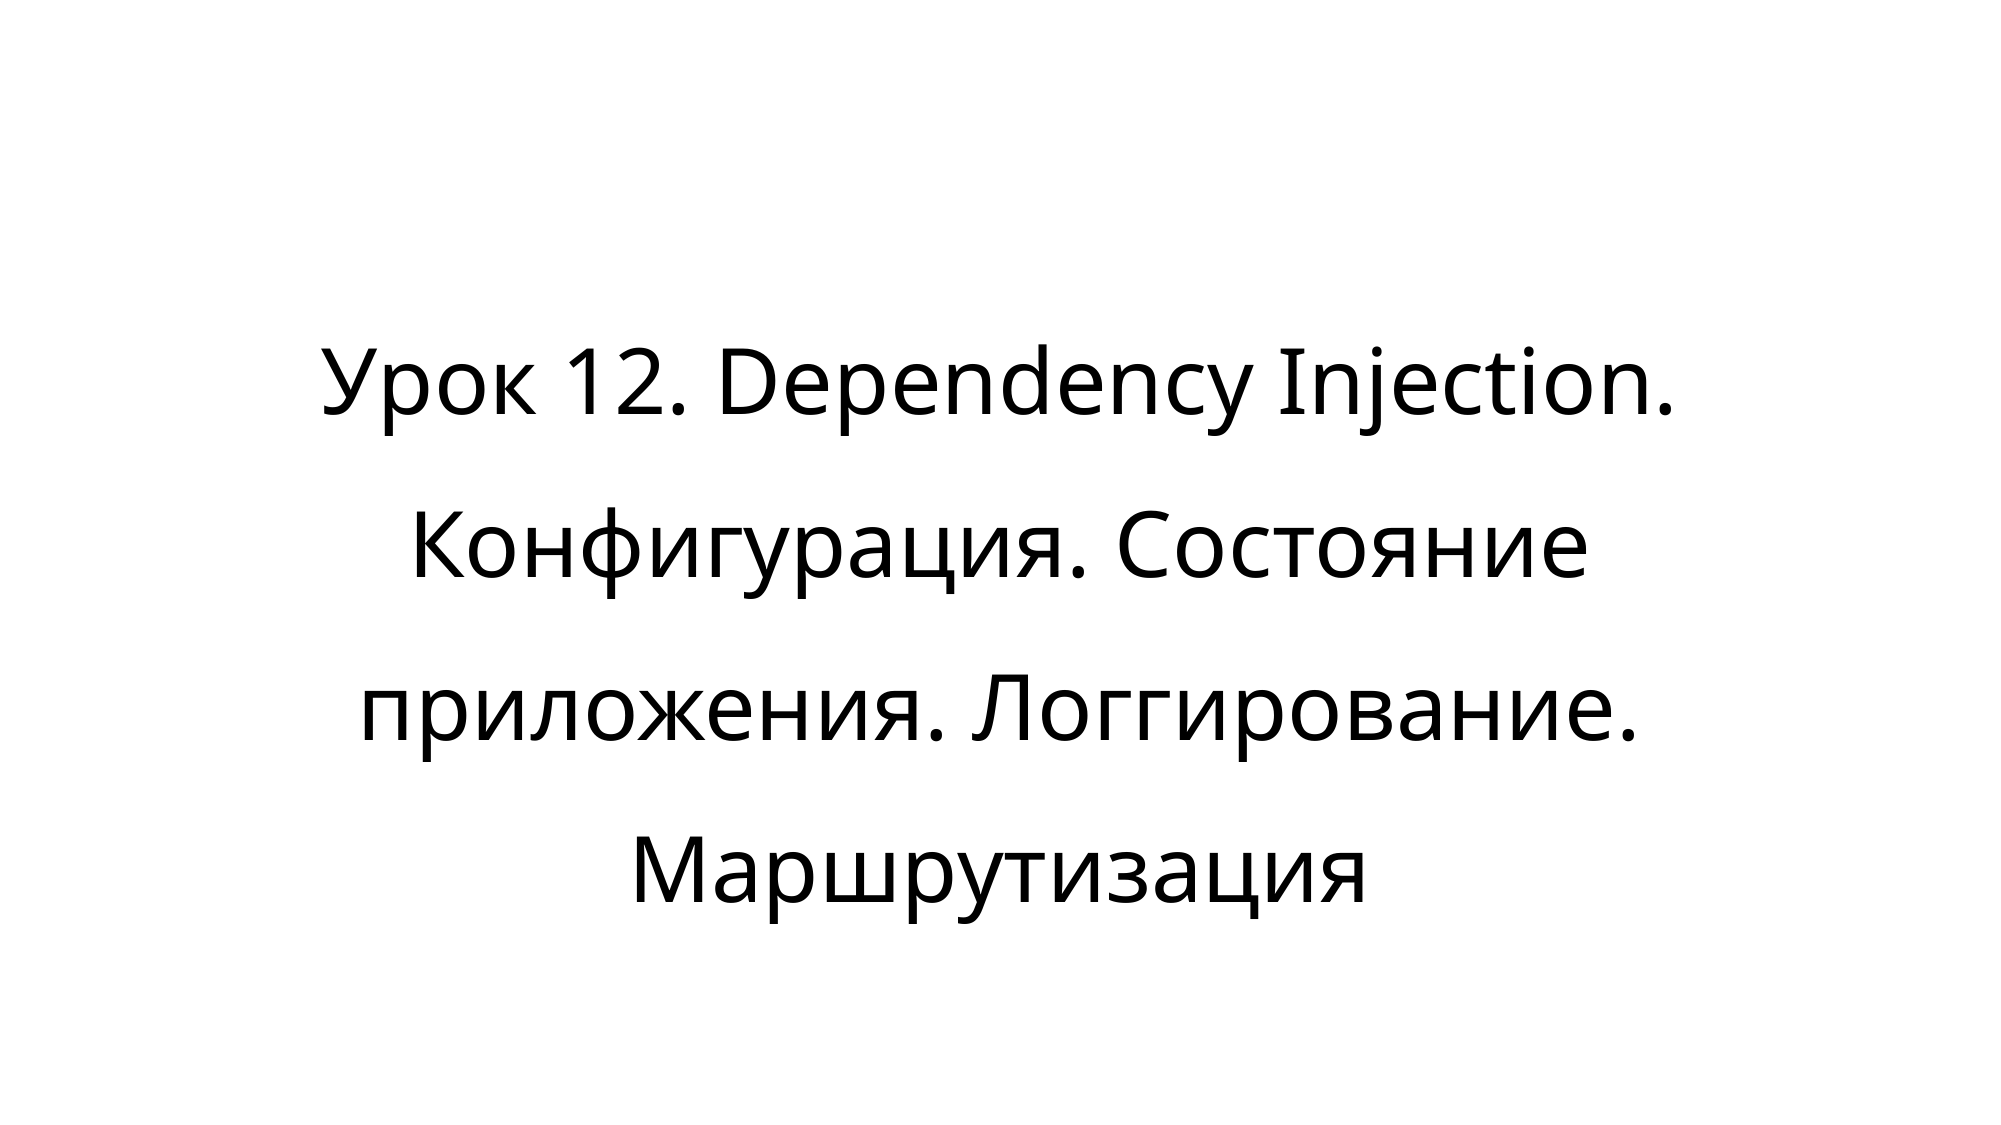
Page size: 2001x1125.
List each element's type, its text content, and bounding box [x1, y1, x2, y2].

title Урок 12. Dependency Injection. Конфигурация. Состояние приложения. Логгирование. Маршрутизация [249, 216, 1750, 1108]
